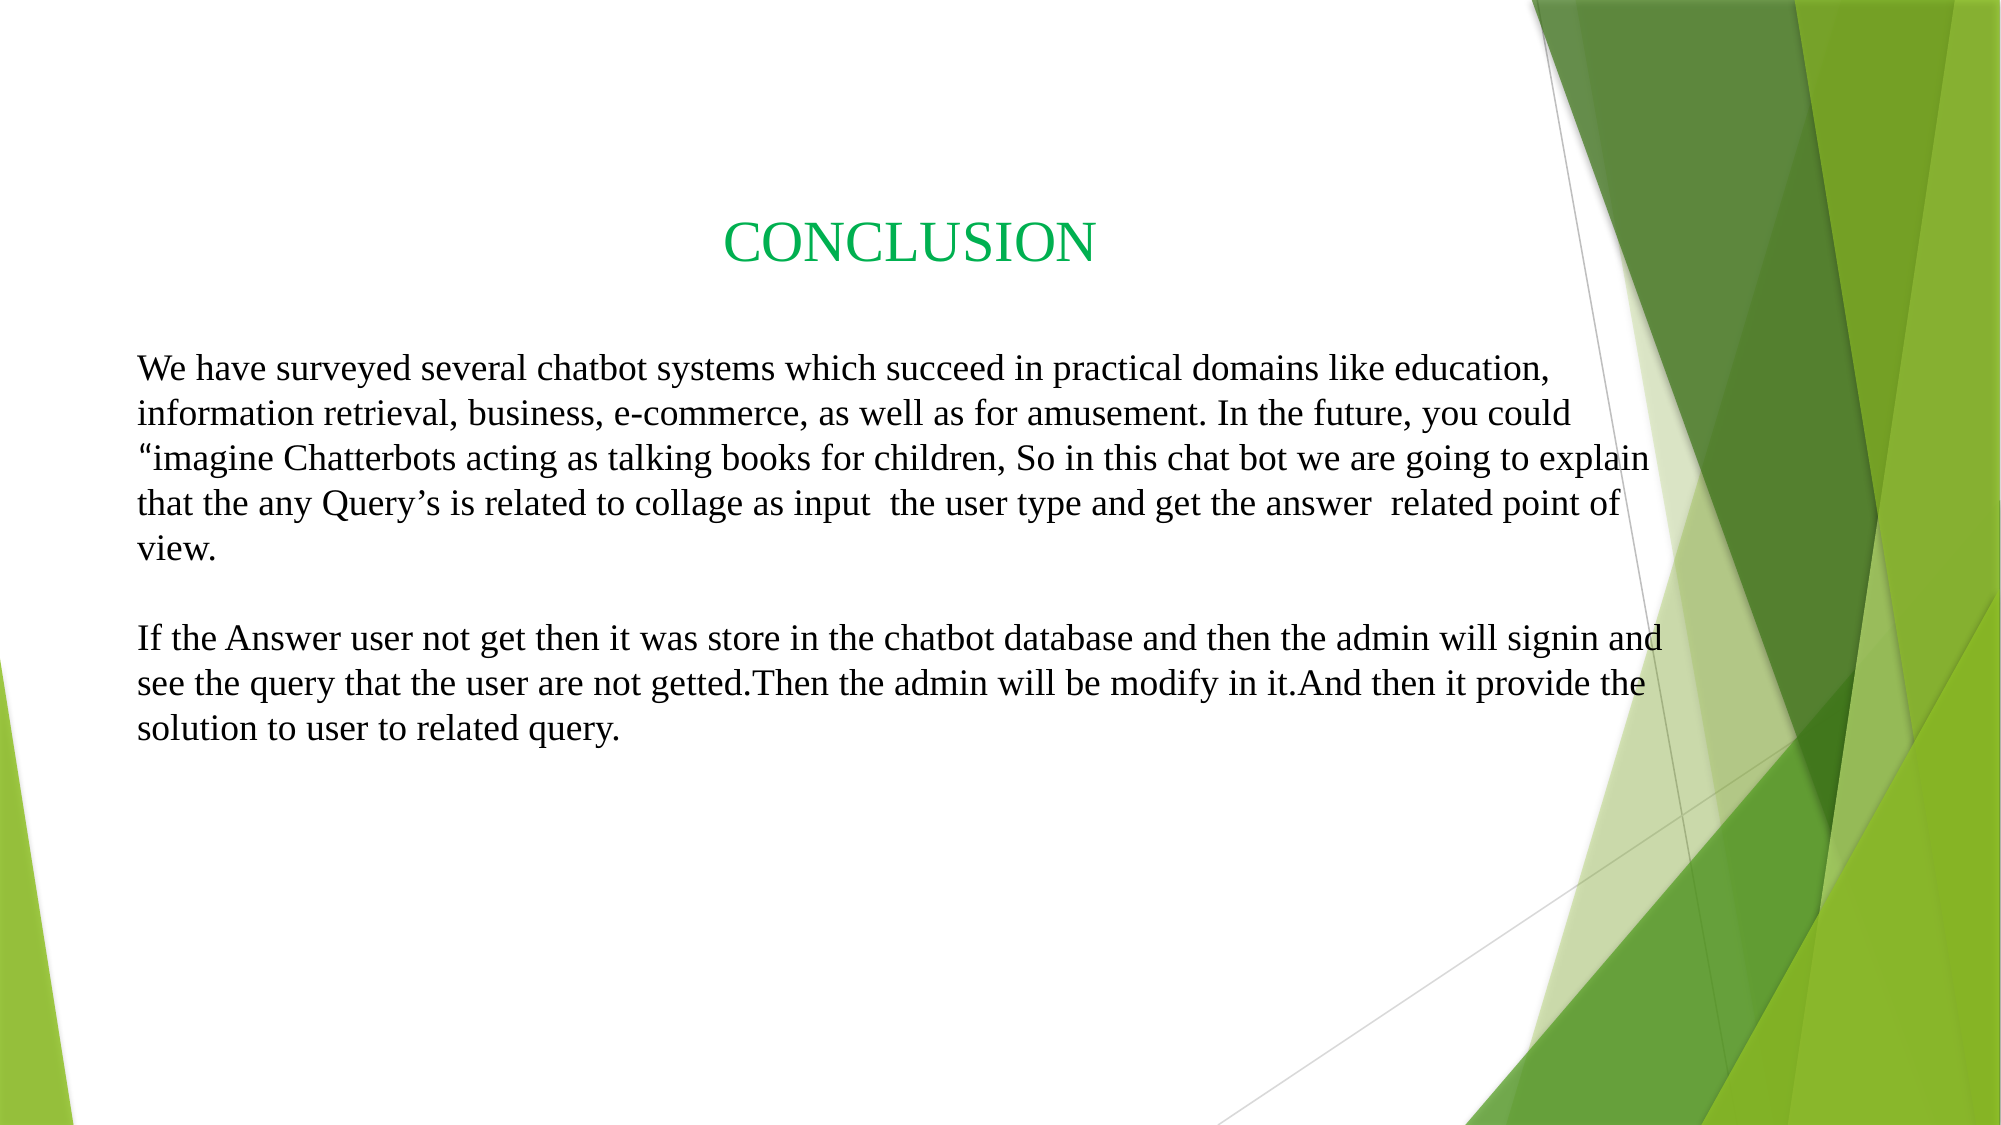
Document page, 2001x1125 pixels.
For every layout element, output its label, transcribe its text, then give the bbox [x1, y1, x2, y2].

text_box CONCLUSION We have surveyed several chatbot systems which succeed in practical domains like education, information retrieval, business, e-commerce, as well as for amusement. In the future, you could “imagine Chatterbots acting as talking books for children, So in this chat bot we are going to explain that the any Query’s is related to collage as input the user type and get the answer related point of view. If the Answer user not get then it was store in the chatbot database and then the admin will signin and see the query that the user are not getted.Then the admin will be modify in it.And then it provide the solution to user to related query. [122, 150, 1700, 801]
